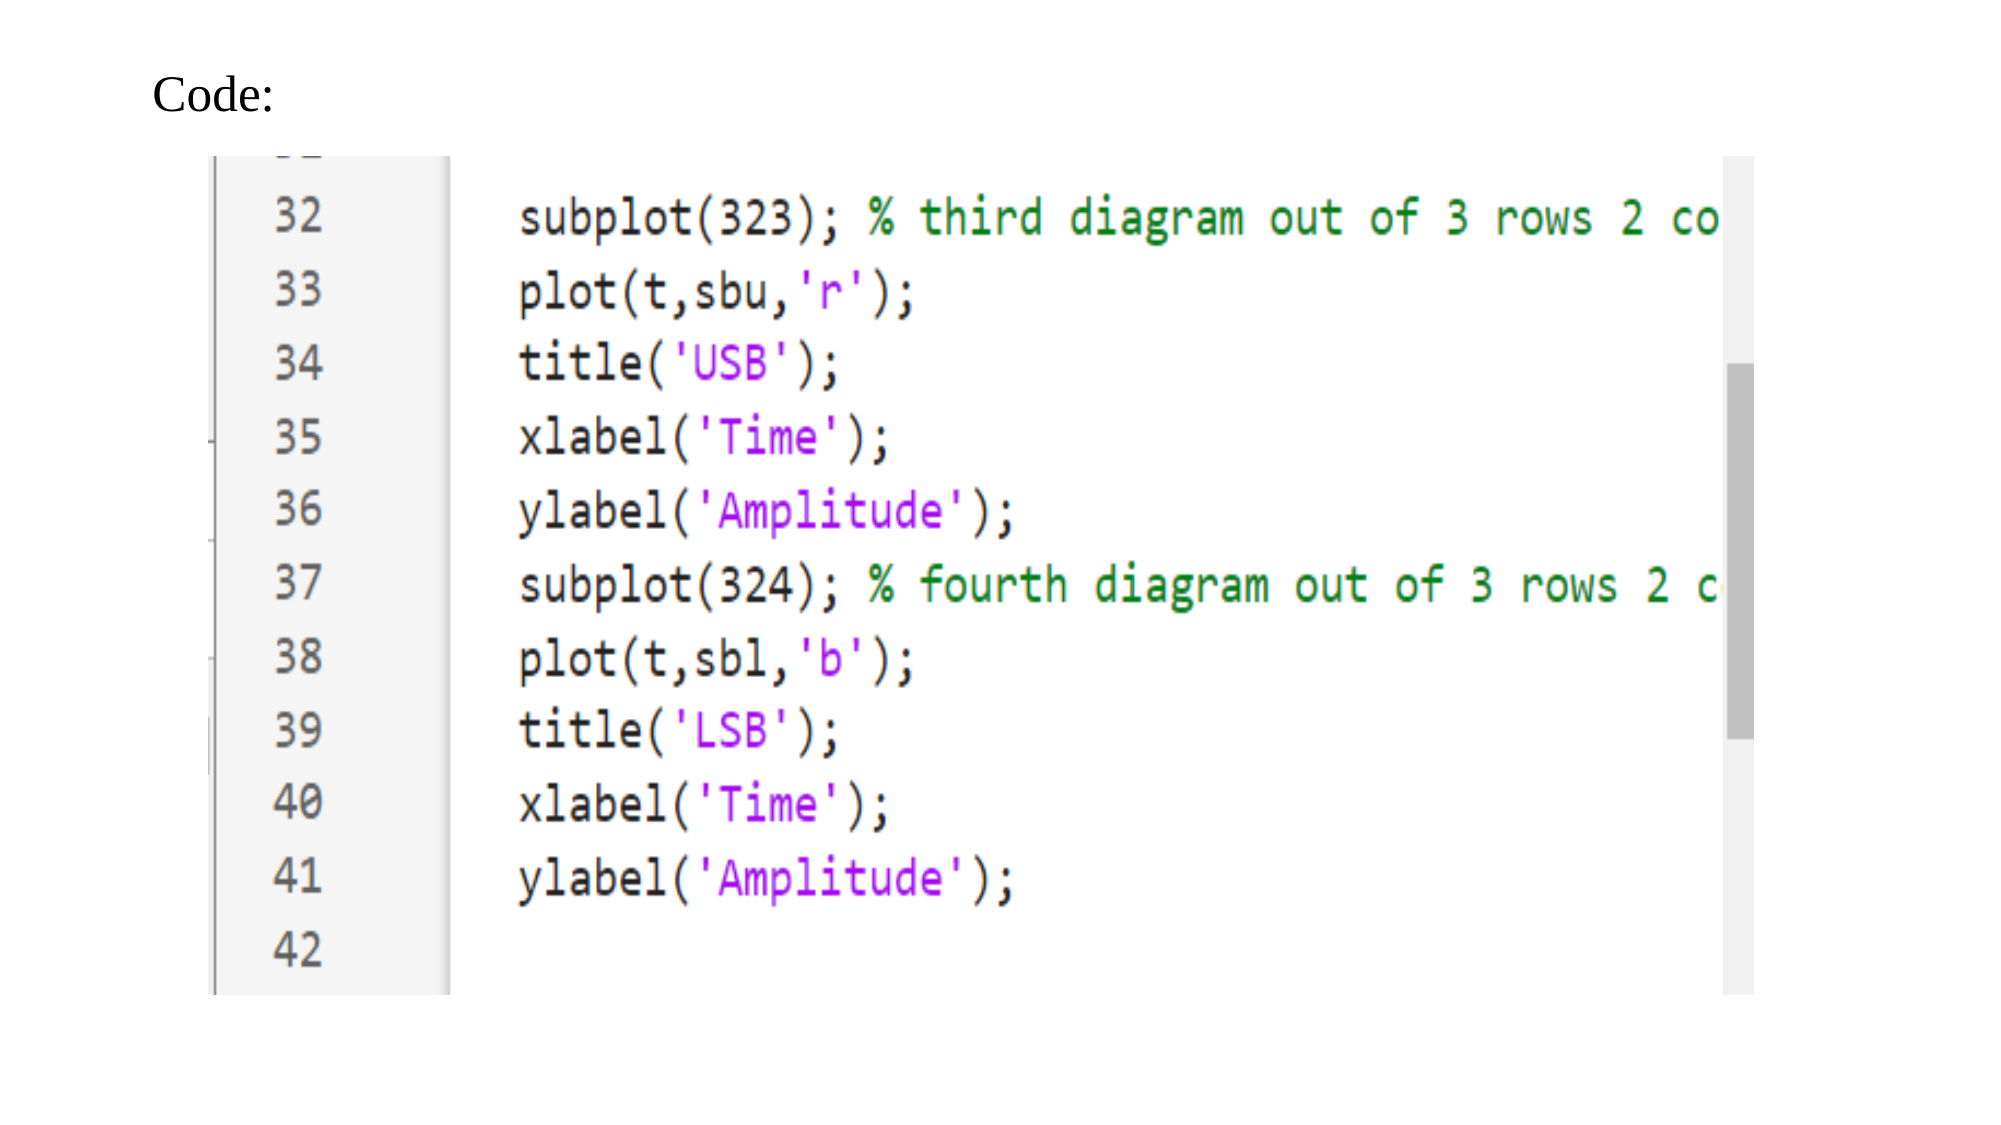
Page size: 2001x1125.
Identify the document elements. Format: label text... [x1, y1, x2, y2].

title Code: [137, 59, 1863, 131]
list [208, 156, 1754, 995]
